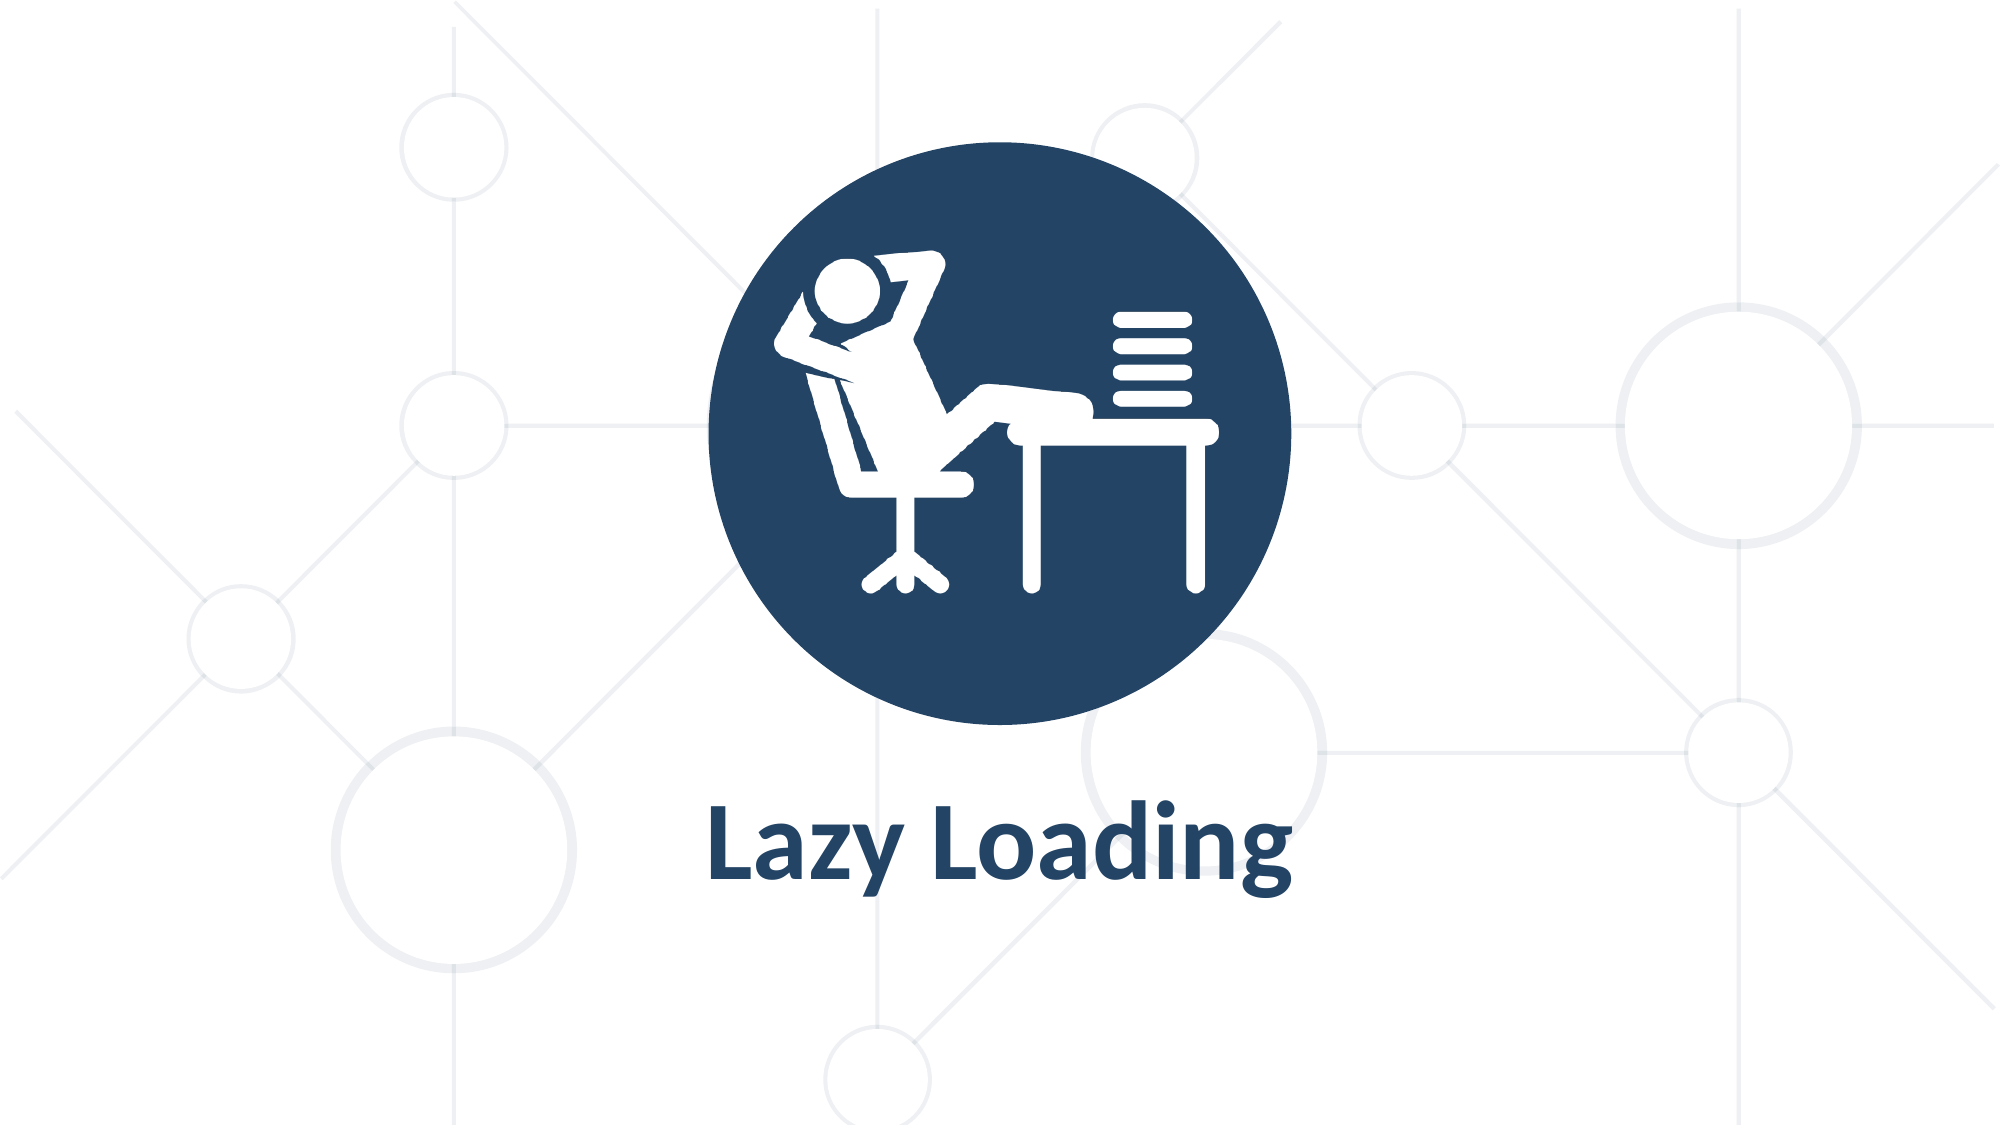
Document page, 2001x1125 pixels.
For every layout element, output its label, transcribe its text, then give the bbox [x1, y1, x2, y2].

picture [774, 199, 1219, 644]
title Lazy Loading [100, 771, 1900, 898]
